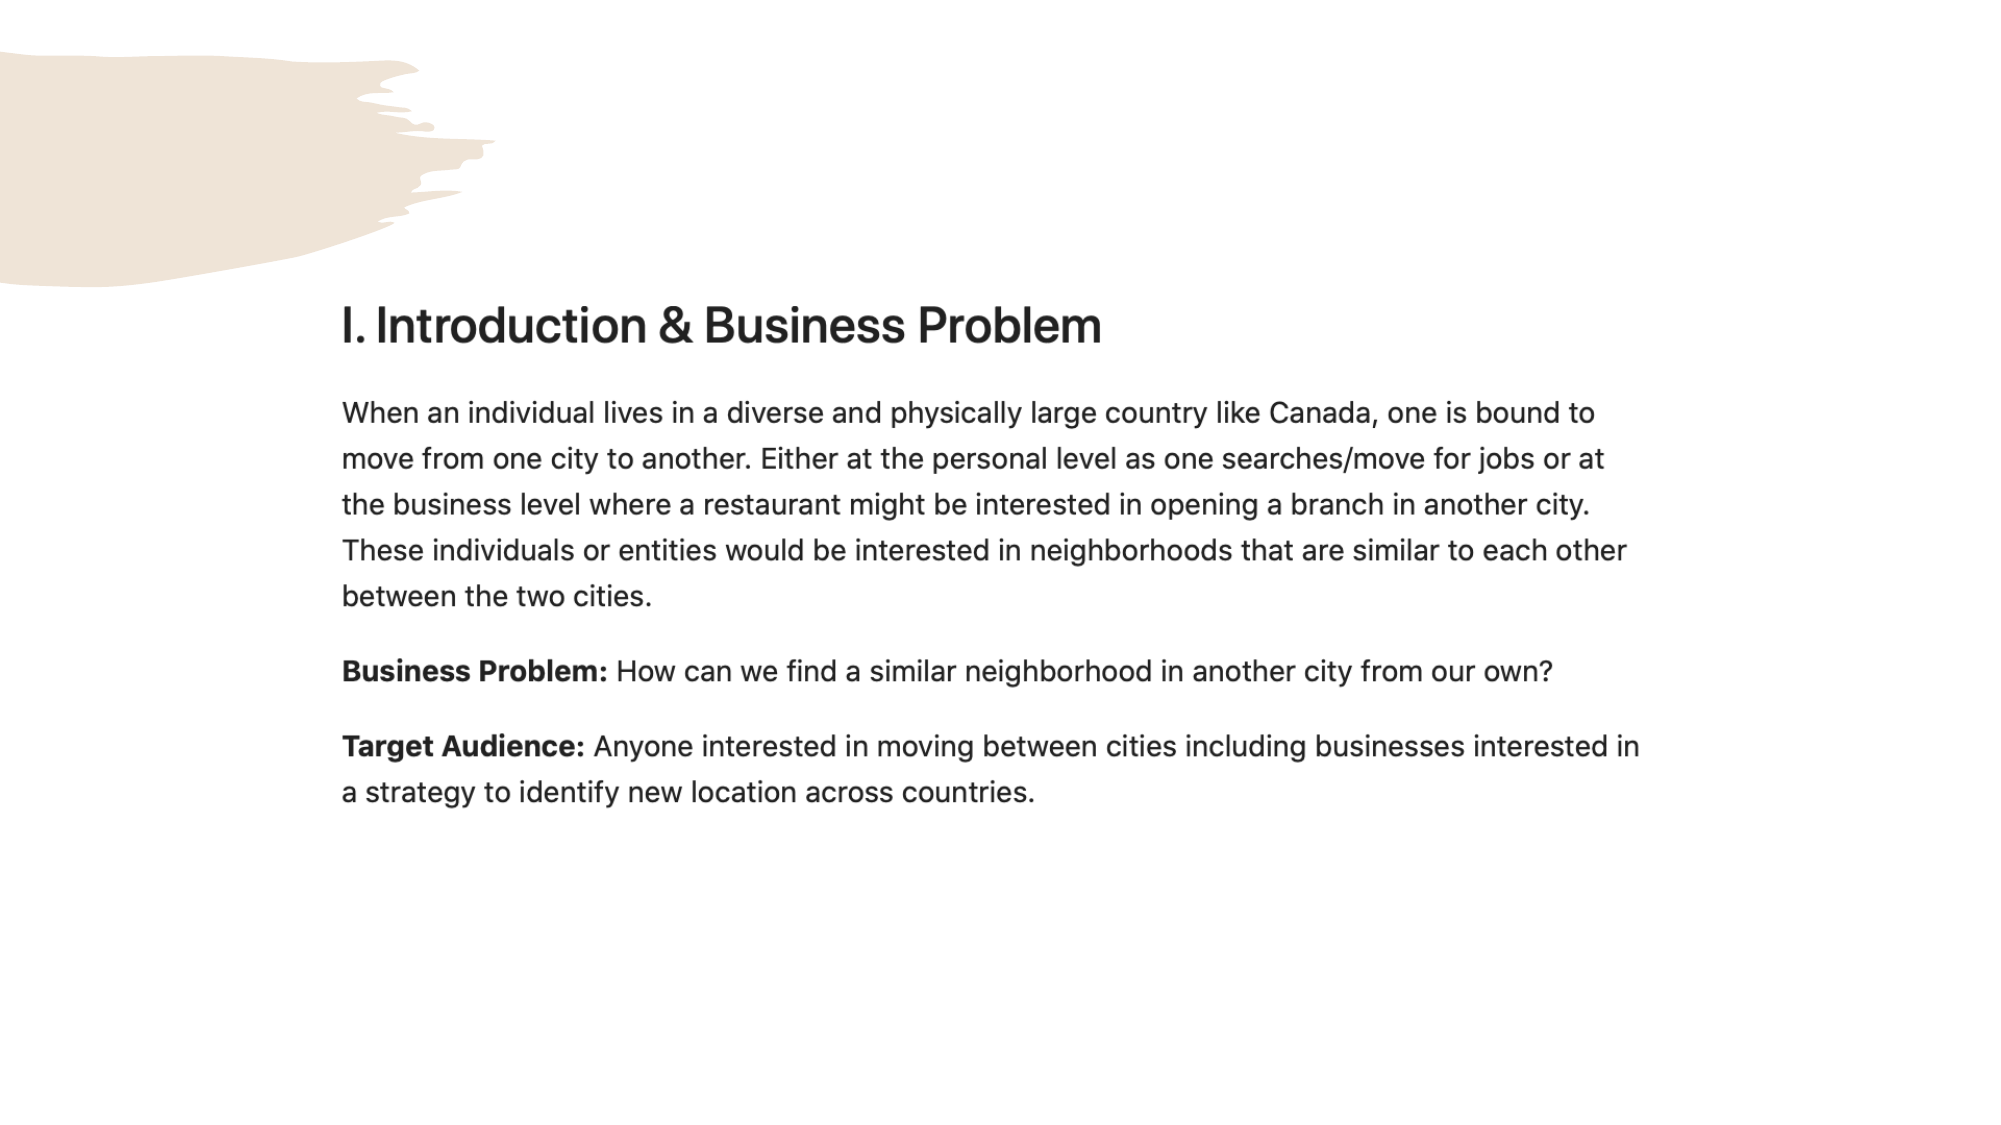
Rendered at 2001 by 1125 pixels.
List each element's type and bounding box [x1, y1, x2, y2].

picture [304, 279, 1696, 846]
